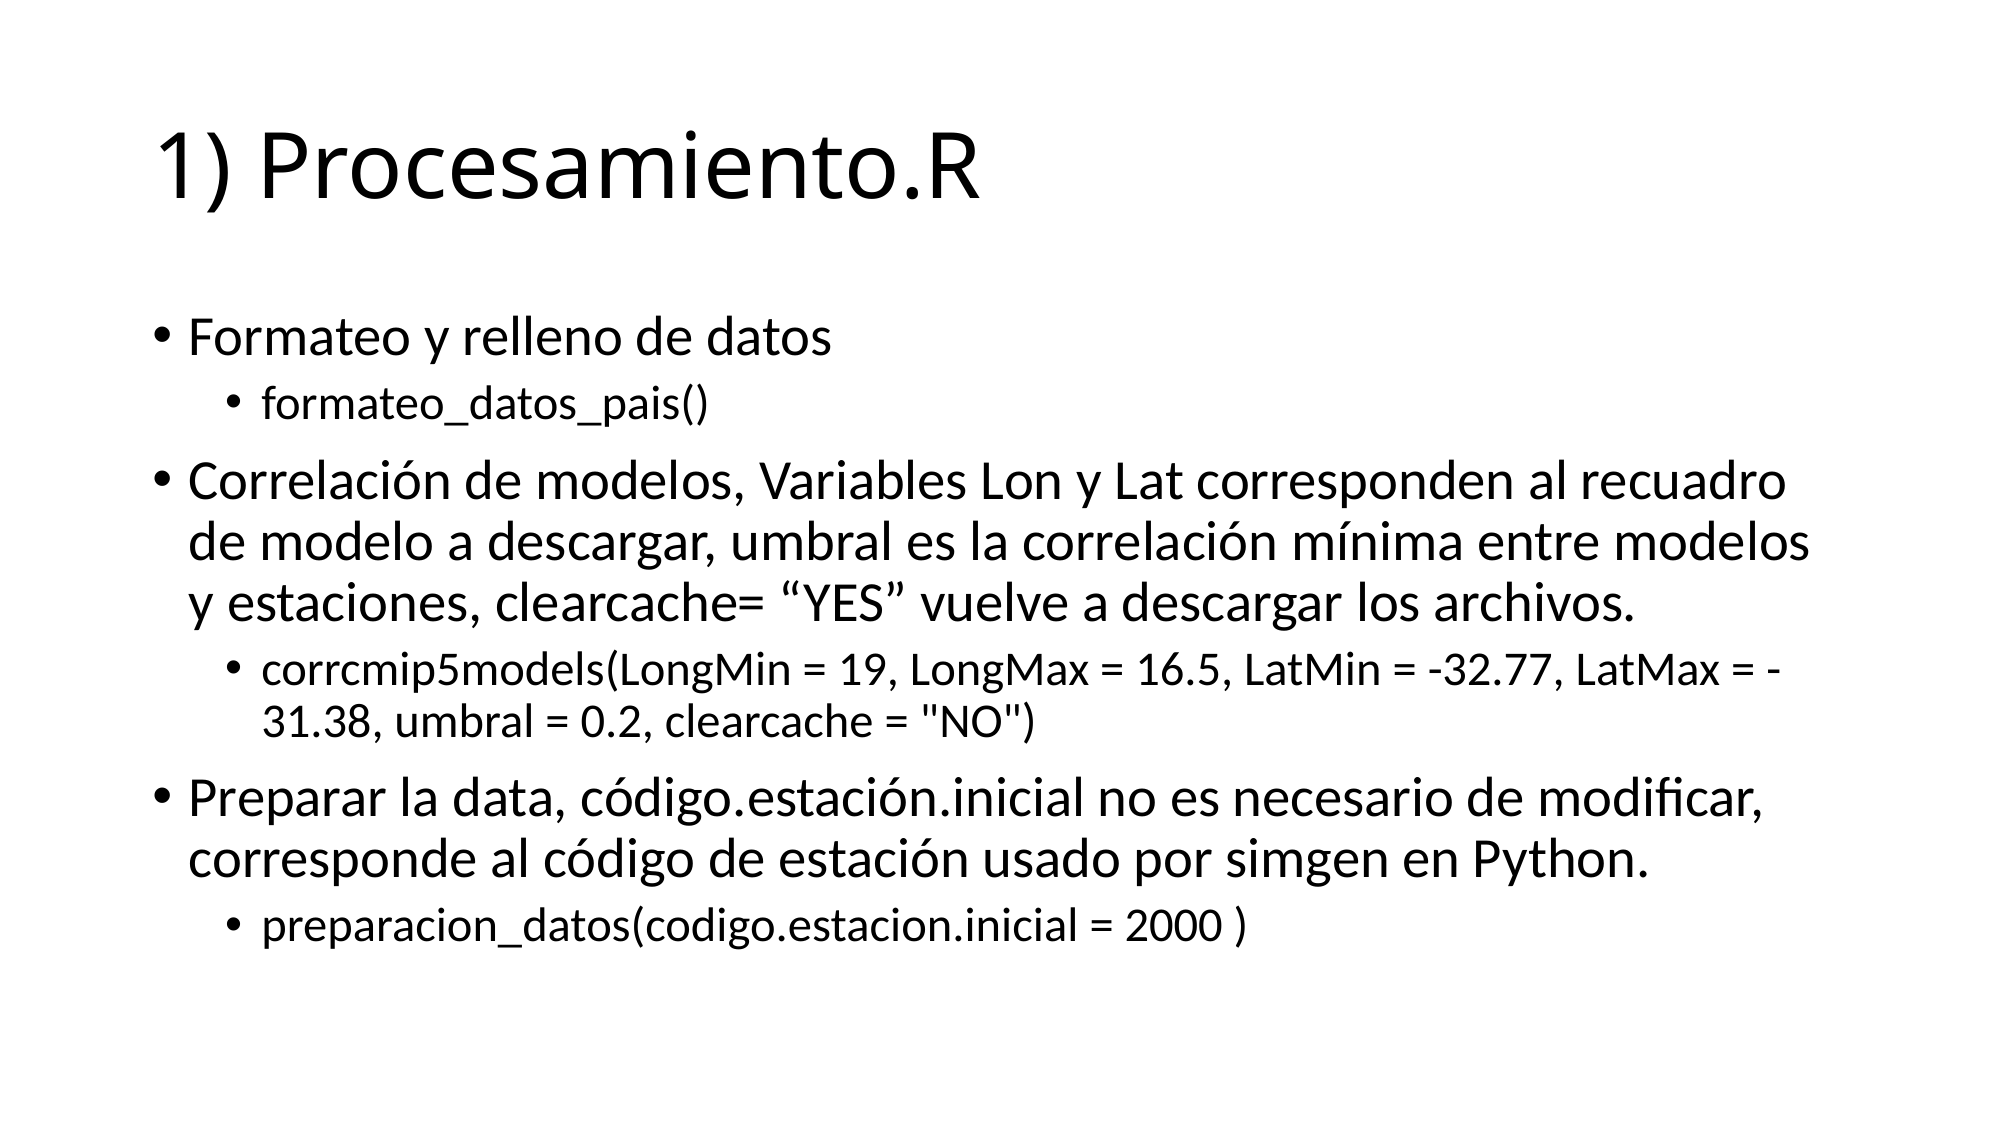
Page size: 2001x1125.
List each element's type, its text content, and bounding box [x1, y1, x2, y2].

title 1) Procesamiento.R [137, 59, 1863, 278]
list Formateo y relleno de datos formateo_datos_pais() Correlación de modelos, Variables Lon y Lat corresponden al recuadro de modelo a descargar, umbral es la correlación mínima entre modelos y estaciones, clearcache= “YES” vuelve a descargar los archivos. corrcmip5models(LongMin = 19, LongMax = 16.5, LatMin = -32.77, LatMax = -31.38, umbral = 0.2, clearcache = "NO") Preparar la data, código.estación.inicial no es necesario de modificar, corresponde al código de estación usado por simgen en Python. preparacion_datos(codigo.estacion.inicial = 2000 ) [137, 299, 1863, 1014]
